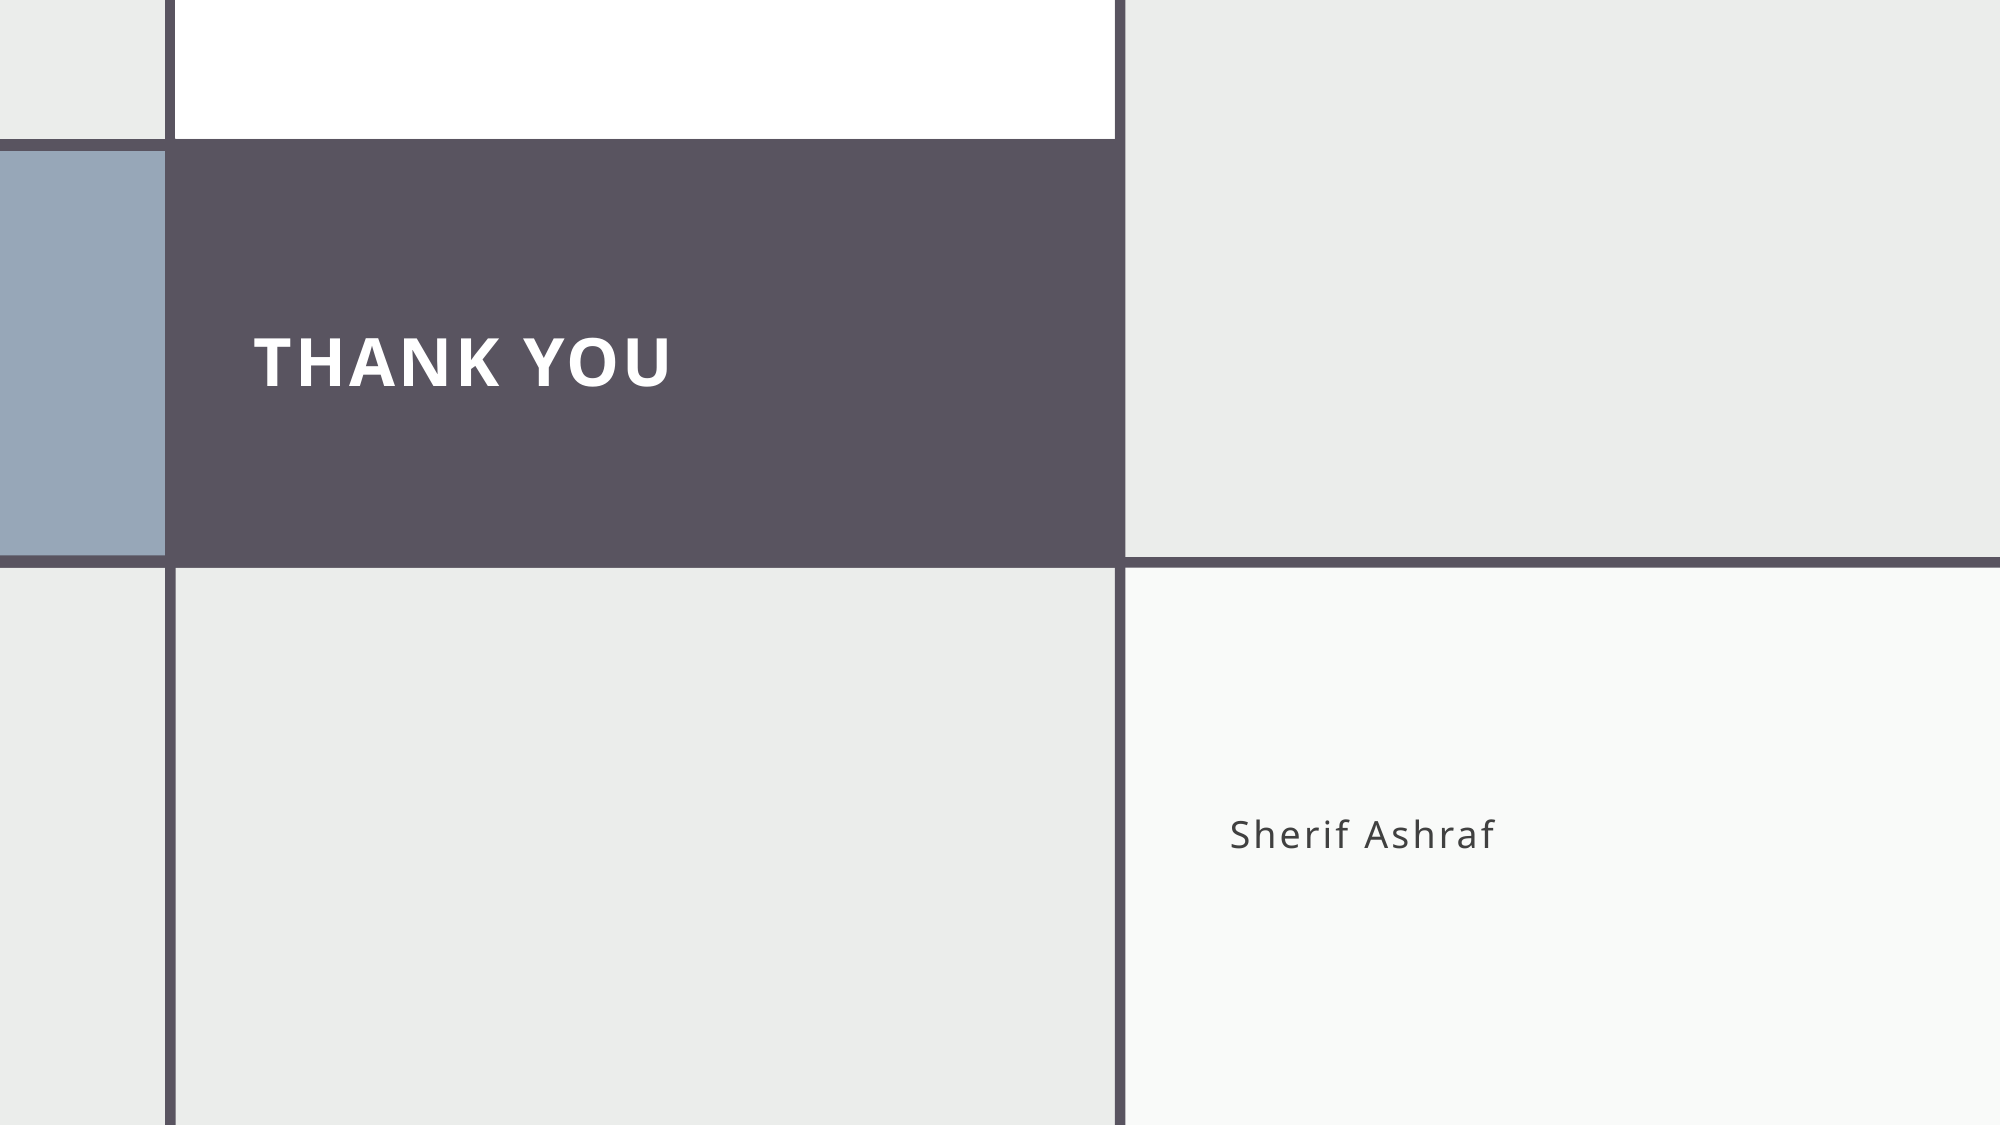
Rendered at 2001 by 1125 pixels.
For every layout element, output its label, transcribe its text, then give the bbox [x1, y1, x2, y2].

title THANK YOU [235, 139, 1073, 566]
list Sherif Ashraf [1211, 644, 1895, 1020]
